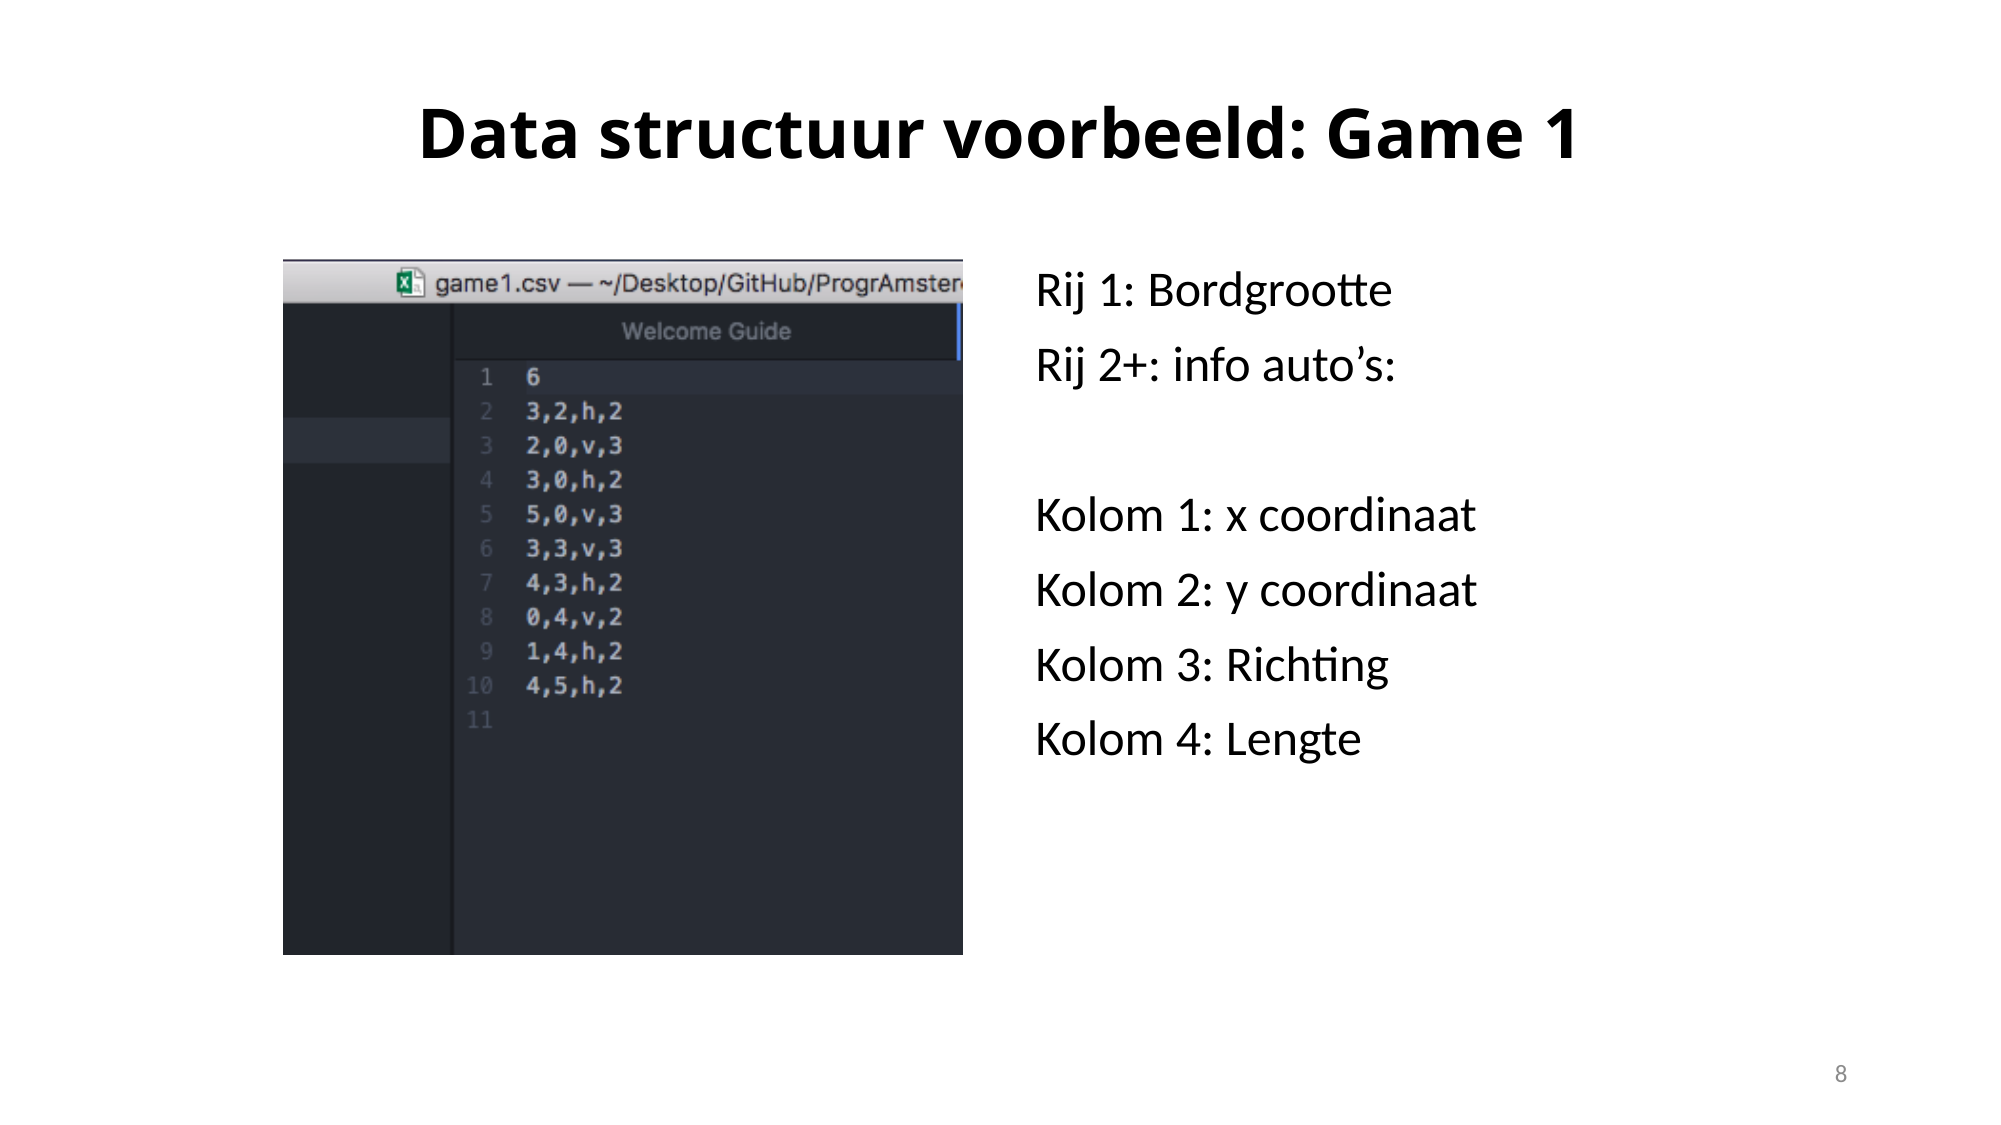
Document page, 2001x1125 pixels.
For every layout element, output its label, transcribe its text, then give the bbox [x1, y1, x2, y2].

subtitle Rij 1: Bordgrootte Rij 2+: info auto’s: Kolom 1: x coordinaat Kolom 2: y coordinaat Kolom 3: Richting Kolom 4: Lengte [1020, 256, 1700, 1056]
picture [283, 258, 963, 955]
text_box Data structuur voorbeeld: Game 1 [402, 60, 1599, 180]
slide_number 8 [1412, 1042, 1863, 1103]
